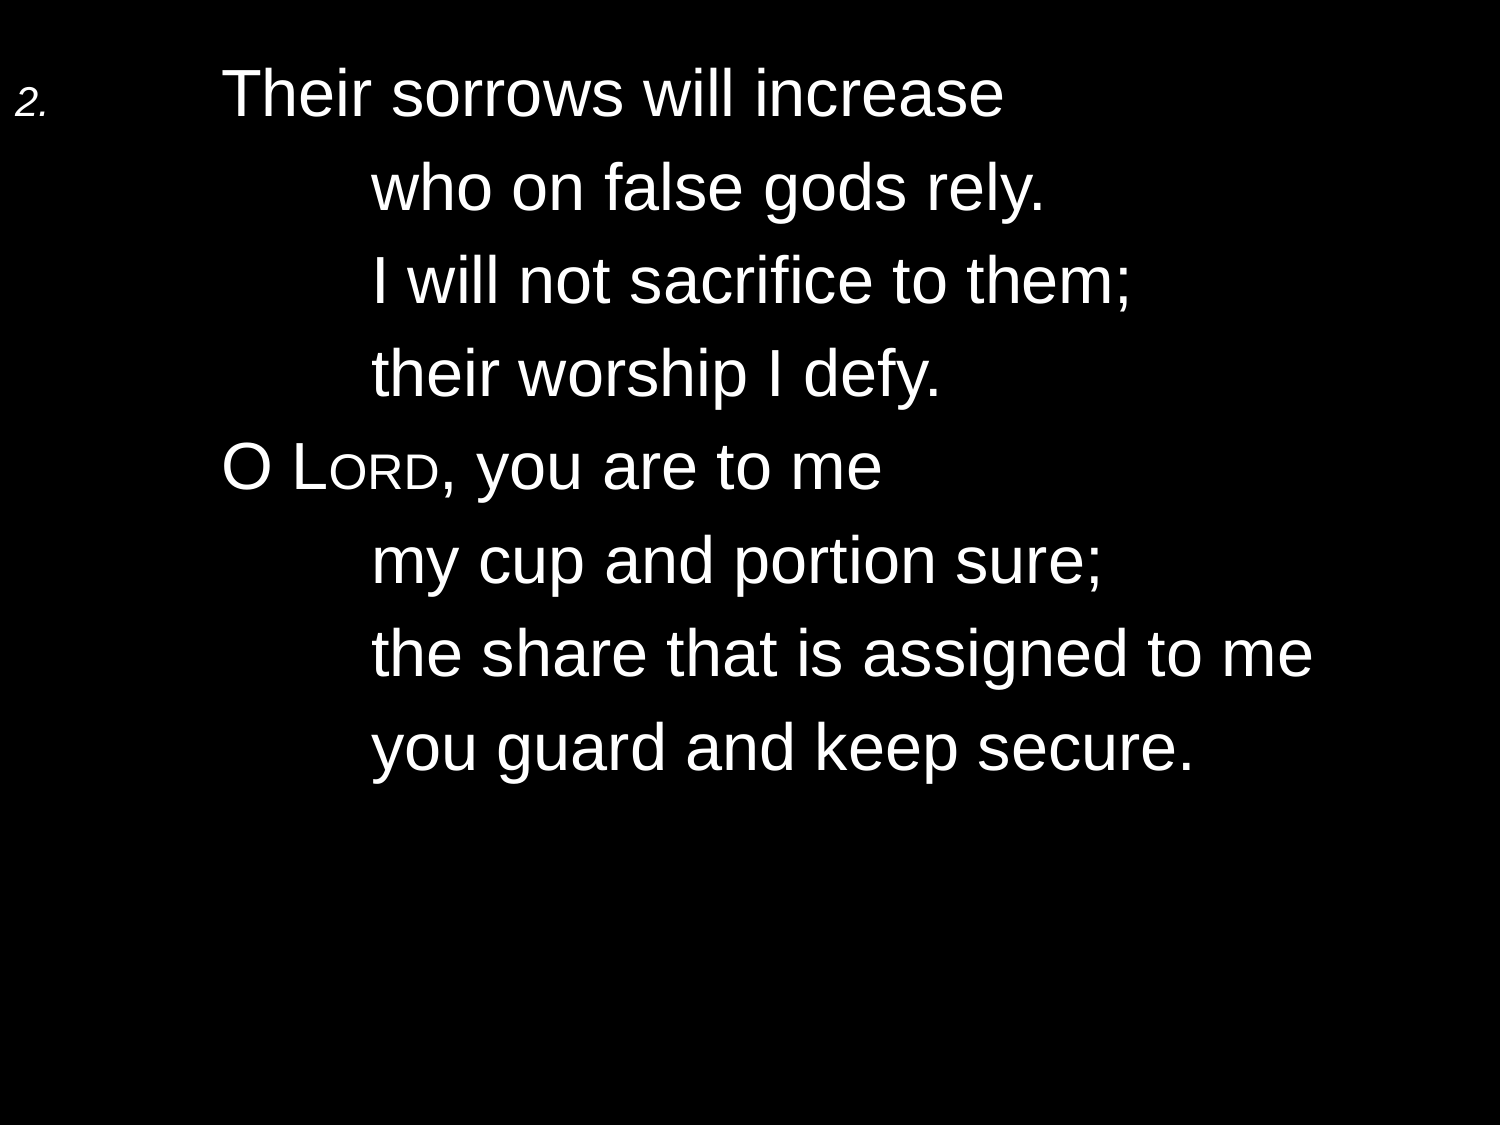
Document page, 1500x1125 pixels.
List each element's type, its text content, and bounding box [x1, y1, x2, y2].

list 2. Their sorrows will increase who on false gods rely. I will not sacrifice to them; their worship I defy. O Lord, you are to me my cup and portion sure; the share that is assigned to me you guard and keep secure. [0, 42, 1500, 1047]
